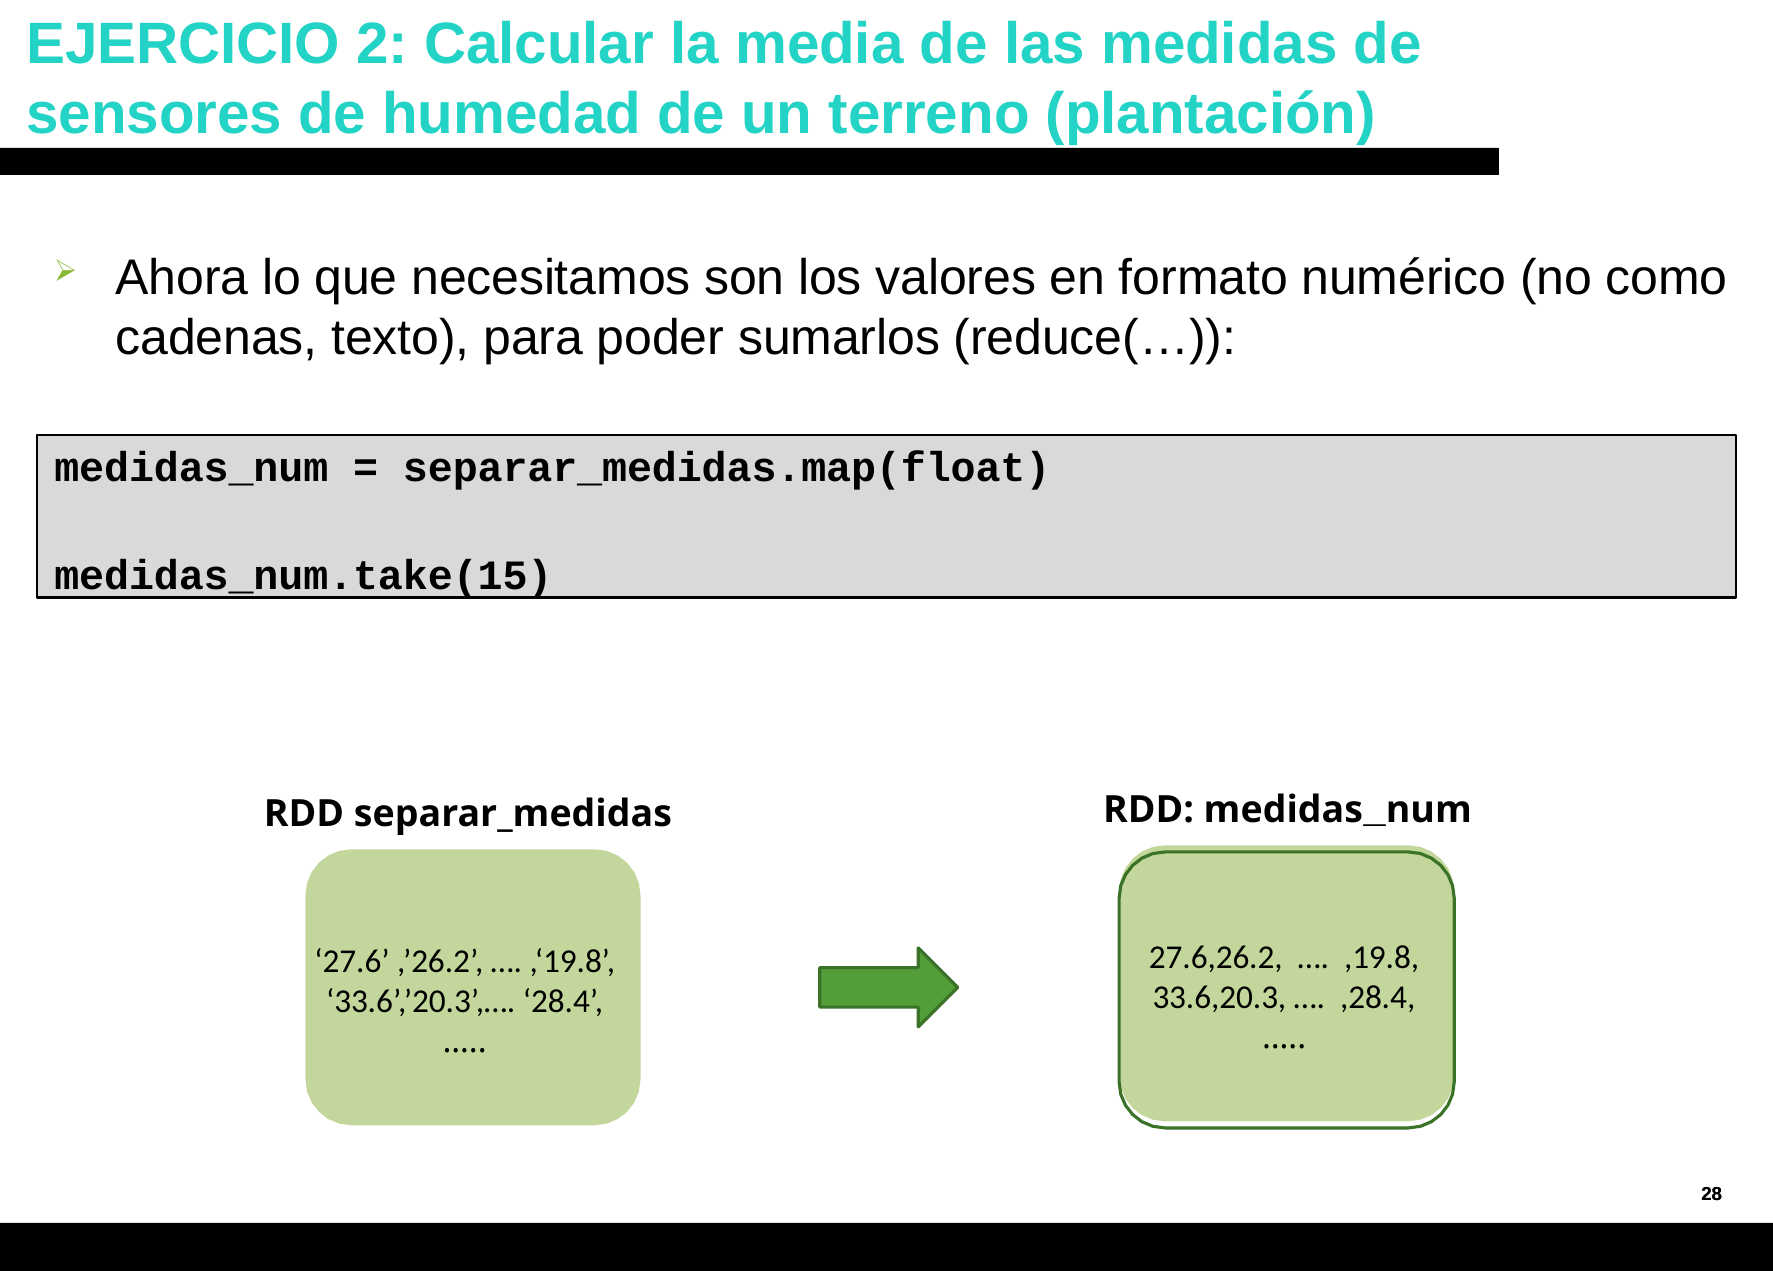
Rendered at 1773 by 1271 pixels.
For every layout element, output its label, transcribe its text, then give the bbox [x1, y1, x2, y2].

text_box medidas_num = separar_medidas.map(float) medidas_num.take(15) [36, 435, 1736, 598]
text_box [1118, 845, 1455, 1129]
title EJERCICIO 2: Calcular la media de las medidas de sensores de humedad de un terreno (plantación) [499, 0, 1612, 98]
text_box [348, 0, 499, 98]
text_box Ahora lo que necesitamos son los valores en formato numérico (no como cadenas, texto), para poder sumarlos (reduce(…)): [51, 242, 1773, 365]
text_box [819, 947, 959, 1028]
text_box 28 [1686, 1162, 1756, 1223]
title EJERCICIO 2: Calcular la media de las medidas de sensores de humedad de un terreno (plantación) [11, 0, 348, 98]
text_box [256, 760, 680, 1126]
text_box [0, 146, 1501, 177]
text_box RDD: medidas_num 27.6,26.2, …. ,19.8, 33.6,20.3, …. ,28.4, ….. [1093, 756, 1482, 1091]
